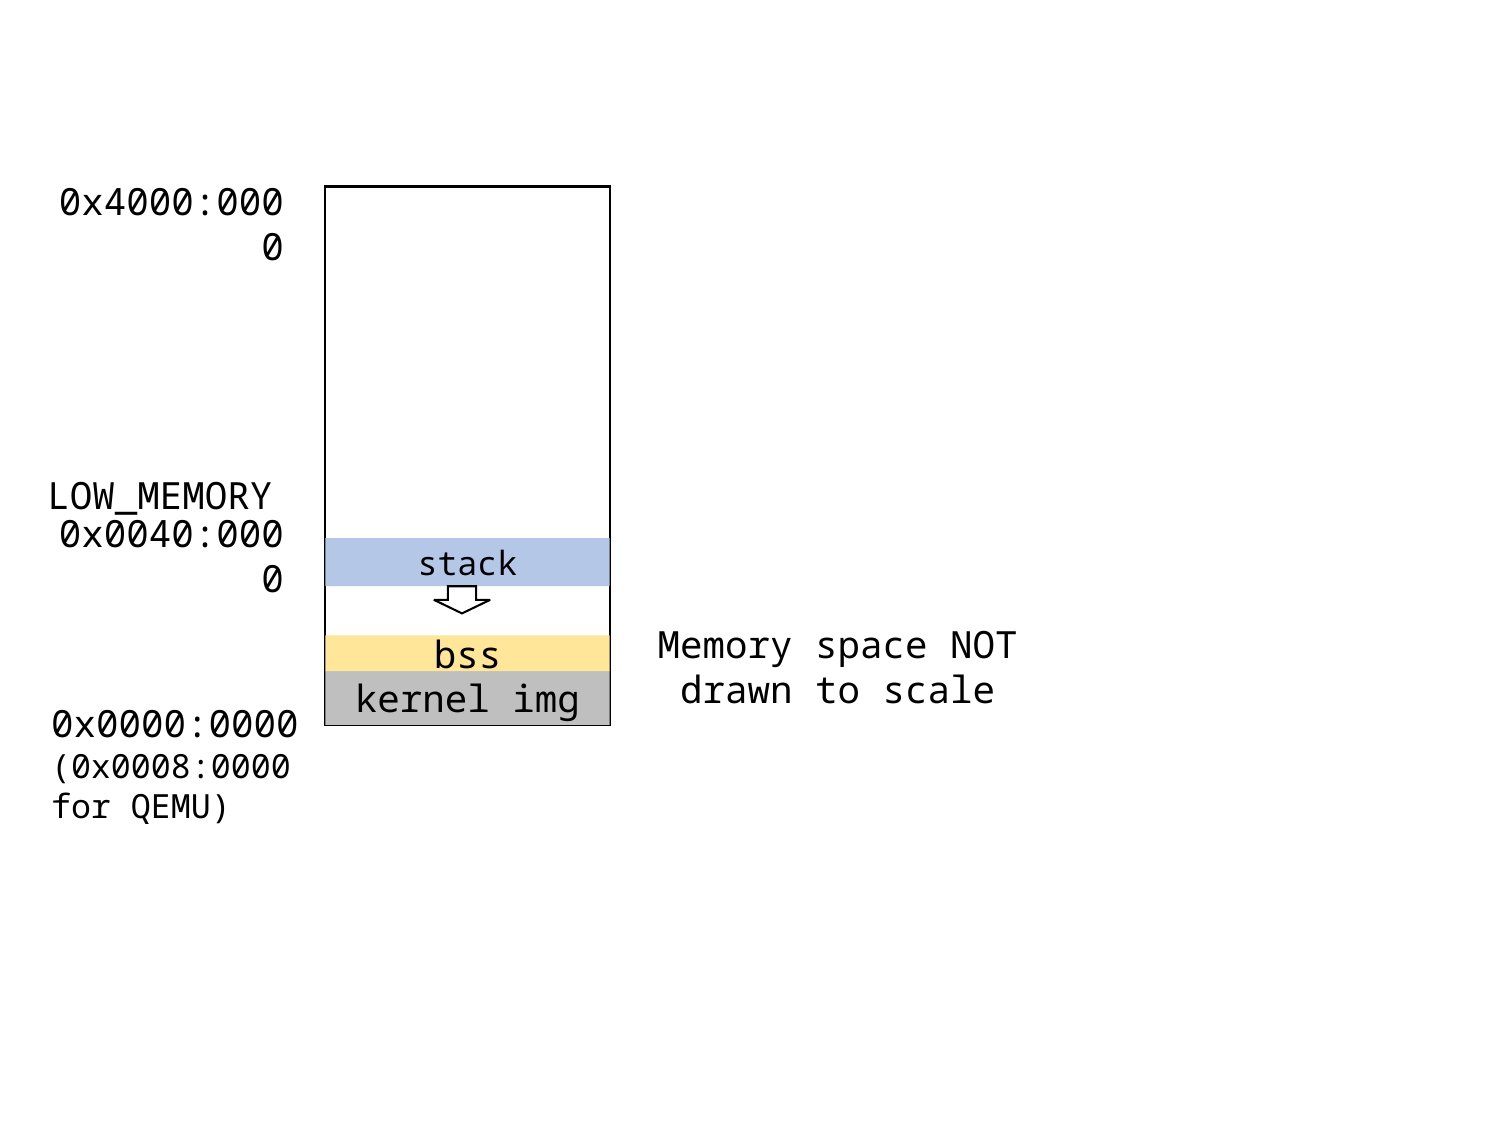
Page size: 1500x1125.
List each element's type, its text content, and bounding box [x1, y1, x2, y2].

text_box Memory space NOT drawn to scale [636, 613, 1039, 719]
text_box [324, 185, 611, 537]
text_box [324, 587, 611, 634]
text_box kernel img [324, 672, 611, 726]
text_box 0x0040:0000 [36, 502, 299, 608]
text_box [433, 585, 491, 615]
text_box bss [324, 634, 611, 672]
text_box LOW_MEMORY [24, 464, 288, 525]
text_box stack [324, 537, 611, 587]
text_box 0x4000:0000 [36, 170, 299, 275]
text_box 0x0000:0000 (0x0008:0000 for QEMU) [36, 693, 345, 878]
